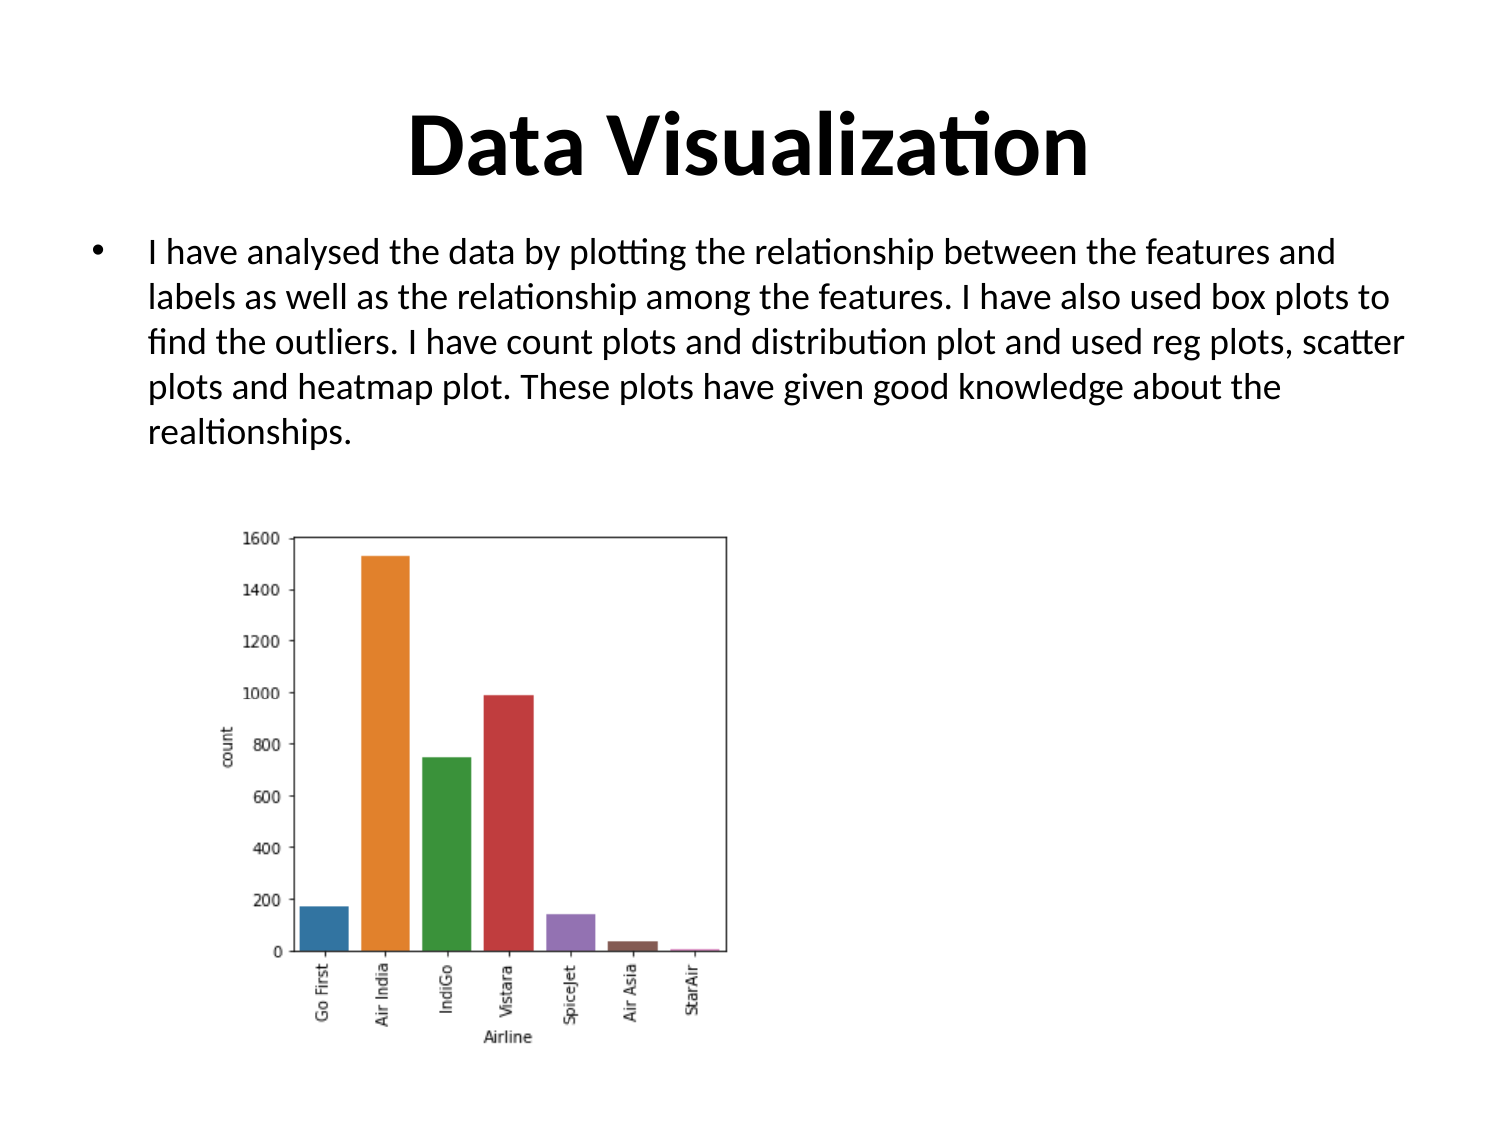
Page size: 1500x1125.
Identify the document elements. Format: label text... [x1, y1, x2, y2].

picture [220, 514, 1034, 1067]
title Data Visualization [75, 45, 1425, 233]
list I have analysed the data by plotting the relationship between the features and labels as well as the relationship among the features. I have also used box plots to find the outliers. I have count plots and distribution plot and used reg plots, scatter plots and heatmap plot. These plots have given good knowledge about the realtionships. [76, 219, 1427, 963]
